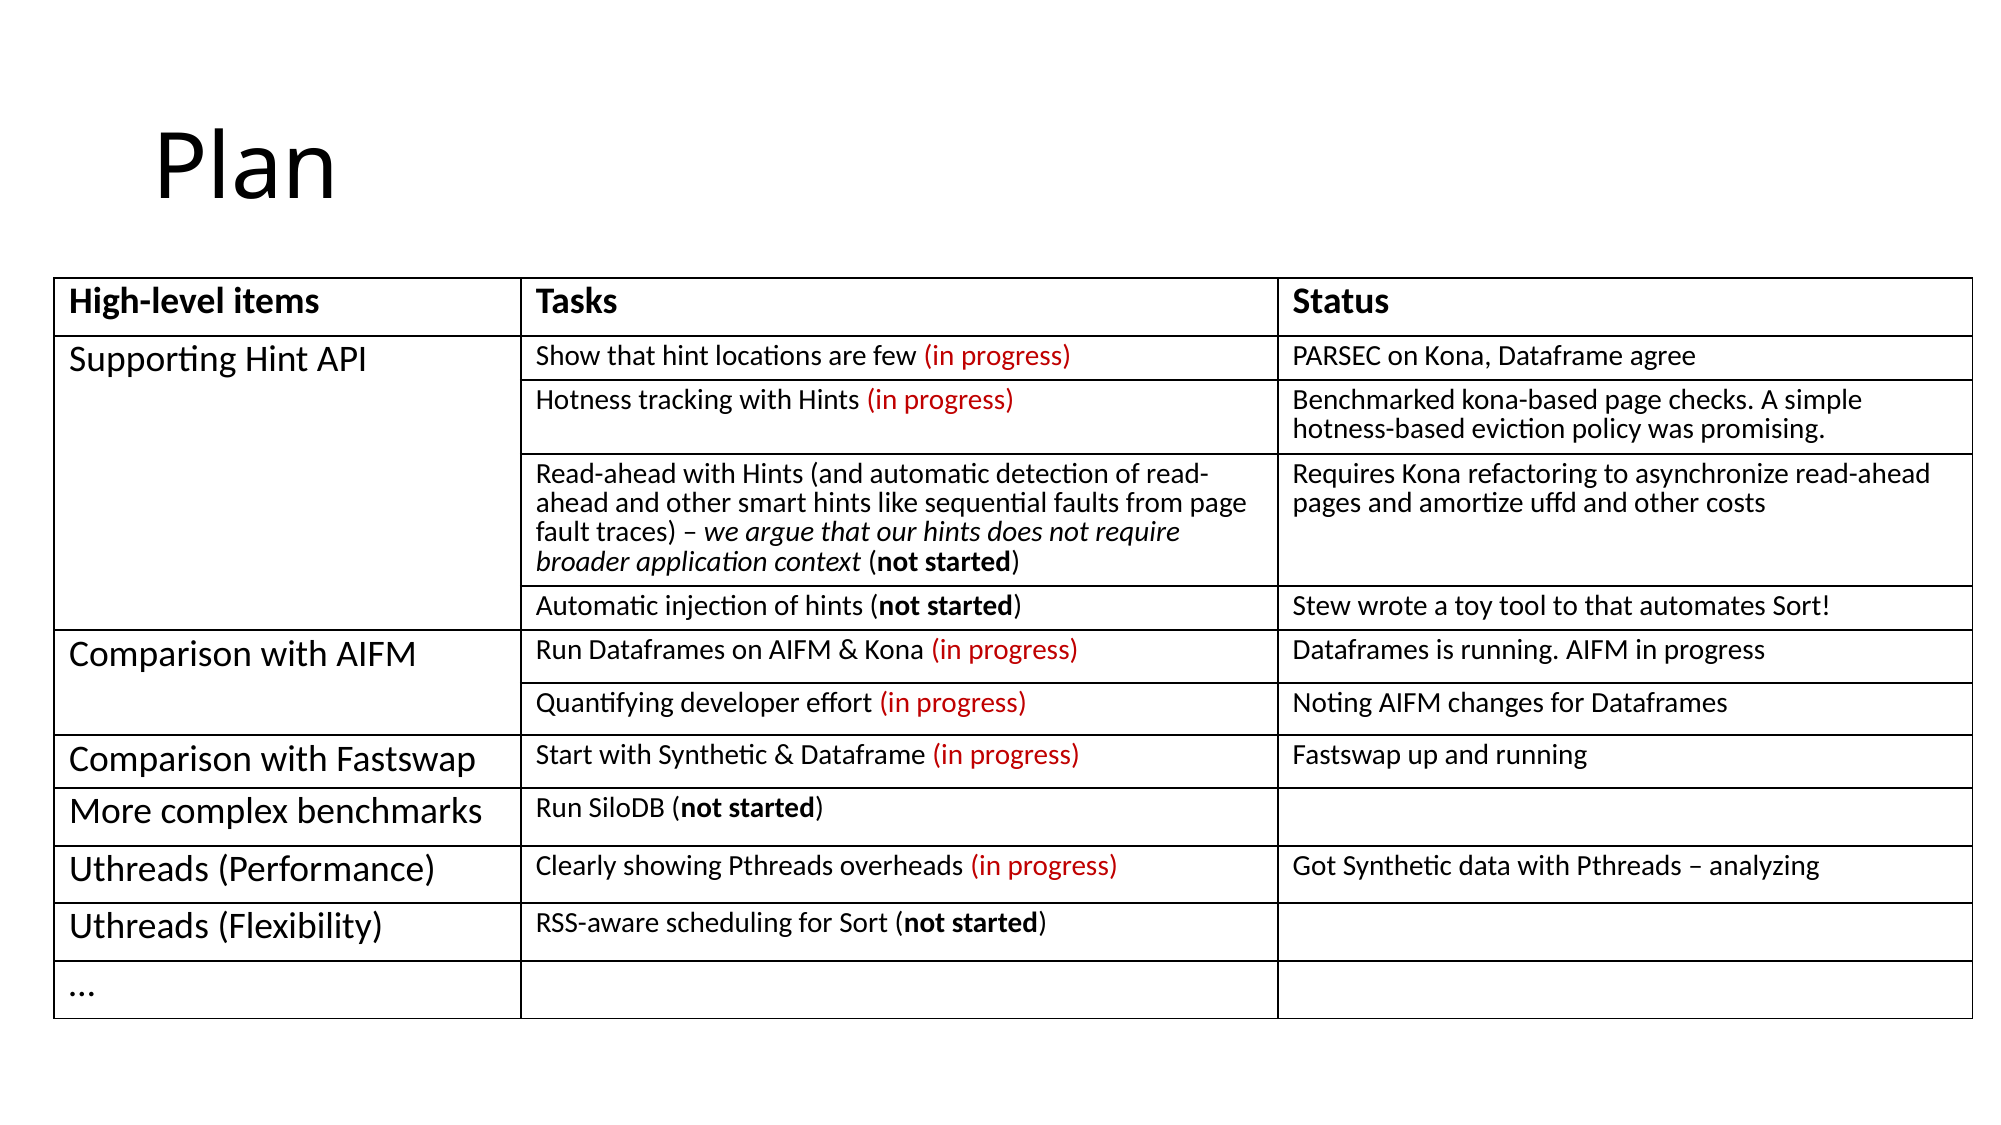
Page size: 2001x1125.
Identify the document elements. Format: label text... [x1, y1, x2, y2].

table_cell Got Synthetic data with Pthreads – analyzing [1279, 847, 1972, 902]
table_cell Benchmarked kona-based page checks. A simple hotness-based eviction policy was promising. [1279, 381, 1972, 453]
table_cell Stew wrote a toy tool to that automates Sort! [1279, 587, 1972, 629]
table_cell Uthreads (Performance) [55, 847, 520, 902]
table_cell Dataframes is running. AIFM in progress [1279, 631, 1972, 682]
table_cell [522, 962, 1277, 1018]
table_header Status [1279, 279, 1972, 335]
table_cell RSS-aware scheduling for Sort (not started) [522, 904, 1277, 960]
table_cell Requires Kona refactoring to asynchronize read-ahead pages and amortize uffd and other costs [1279, 455, 1972, 585]
table_cell More complex benchmarks [55, 789, 520, 845]
table_cell Start with Synthetic & Dataframe (in progress) [522, 736, 1277, 787]
table_cell … [55, 962, 520, 1018]
table_cell Supporting Hint API [55, 337, 520, 629]
table_cell Comparison with Fastswap [55, 736, 520, 787]
table_header High-level items [55, 279, 520, 335]
table_cell [1279, 904, 1972, 960]
table_cell Show that hint locations are few (in progress) [522, 337, 1277, 379]
table_cell PARSEC on Kona, Dataframe agree [1279, 337, 1972, 379]
table_cell Comparison with AIFM [55, 631, 520, 734]
table_cell Automatic injection of hints (not started) [522, 587, 1277, 629]
table_cell Clearly showing Pthreads overheads (in progress) [522, 847, 1277, 902]
table_cell Fastswap up and running [1279, 736, 1972, 787]
table_cell Hotness tracking with Hints (in progress) [522, 381, 1277, 453]
table_cell Read-ahead with Hints (and automatic detection of read-ahead and other smart hints like sequential faults from page fault traces) – we argue that our hints does not require broader application context (not started) [522, 455, 1277, 585]
table_cell Noting AIFM changes for Dataframes [1279, 684, 1972, 734]
table_cell Run Dataframes on AIFM & Kona (in progress) [522, 631, 1277, 682]
table_cell [1279, 962, 1972, 1018]
table_header Tasks [522, 279, 1277, 335]
table_cell [1279, 789, 1972, 845]
title Plan [137, 59, 1863, 277]
table_cell Run SiloDB (not started) [522, 789, 1277, 845]
table_cell Quantifying developer effort (in progress) [522, 684, 1277, 734]
table_cell Uthreads (Flexibility) [55, 904, 520, 960]
